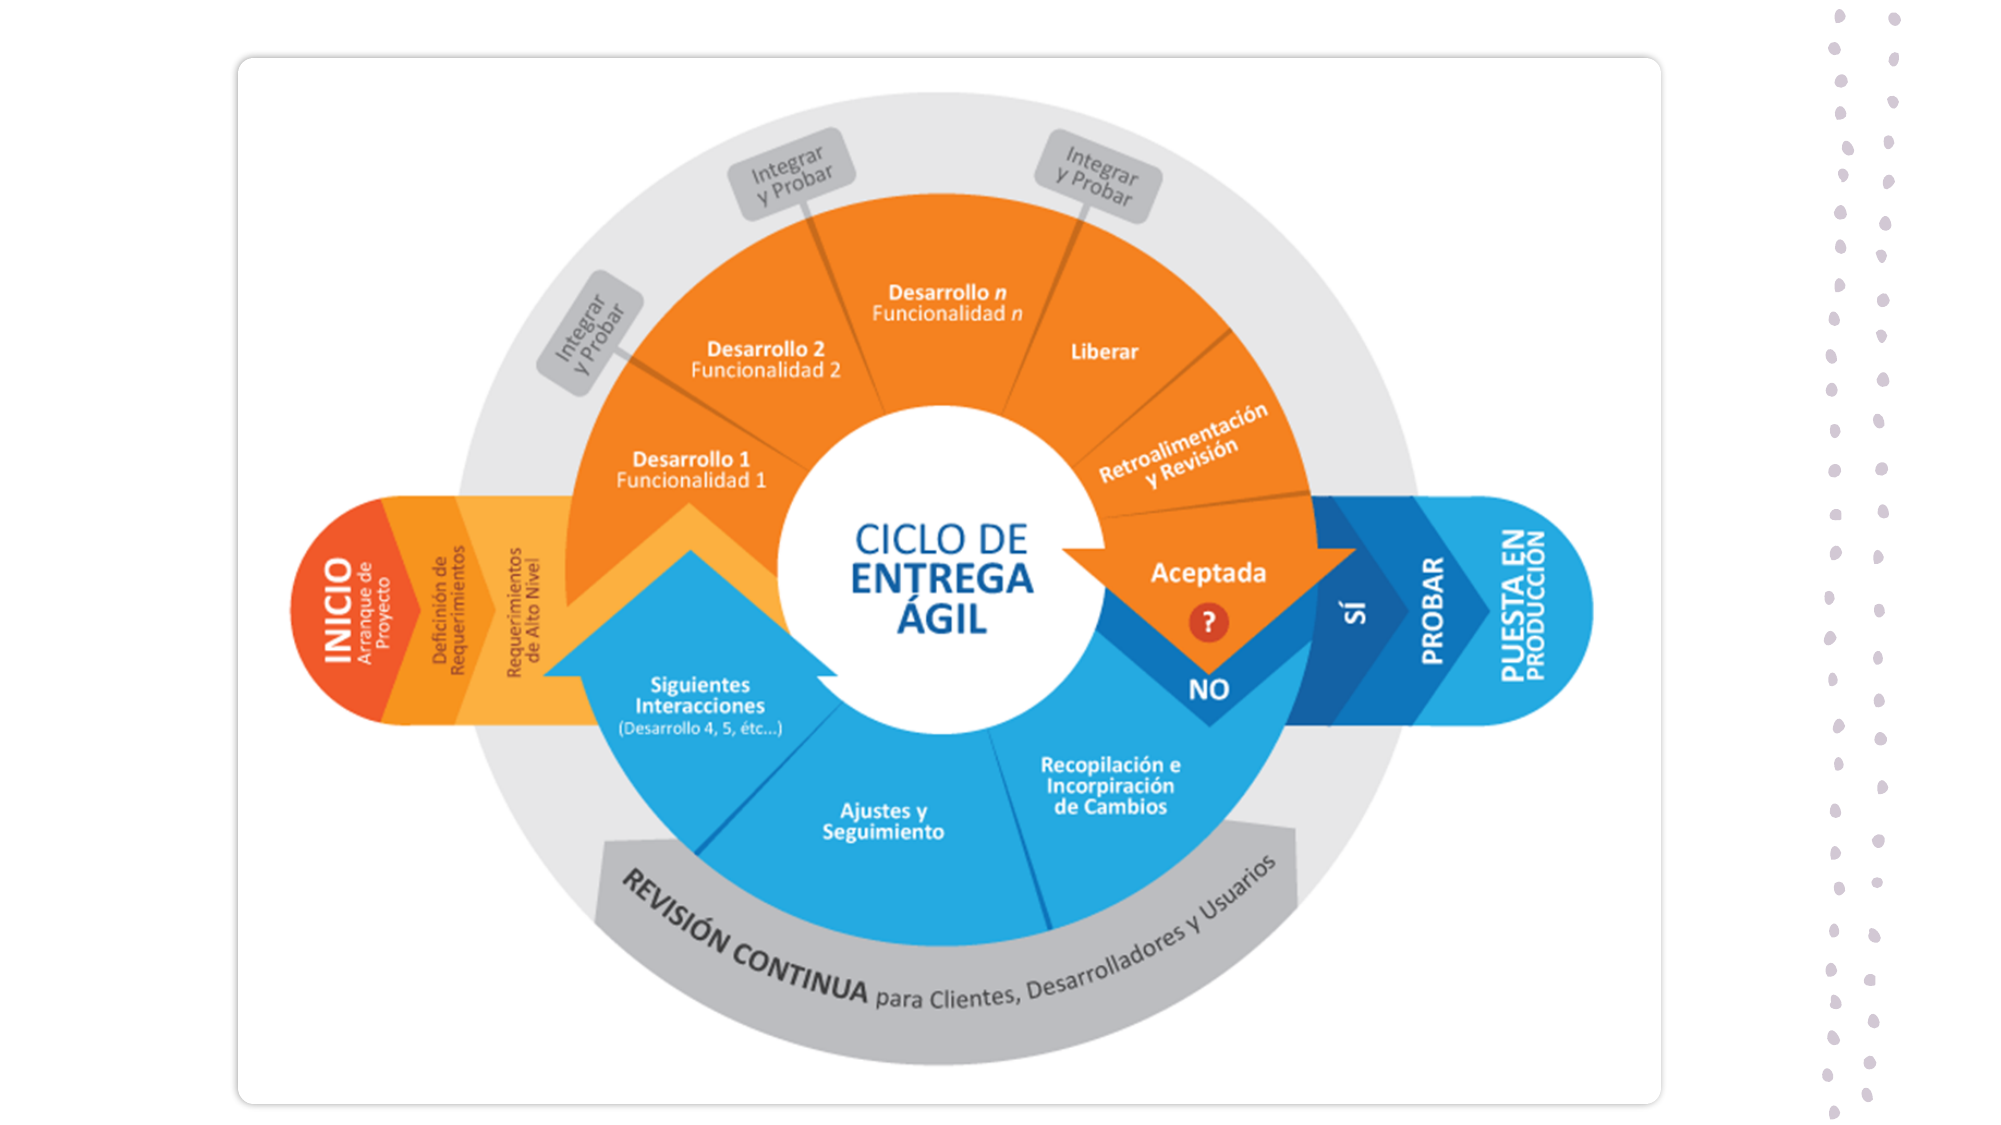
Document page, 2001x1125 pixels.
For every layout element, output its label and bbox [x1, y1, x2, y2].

list [269, 89, 1631, 1073]
